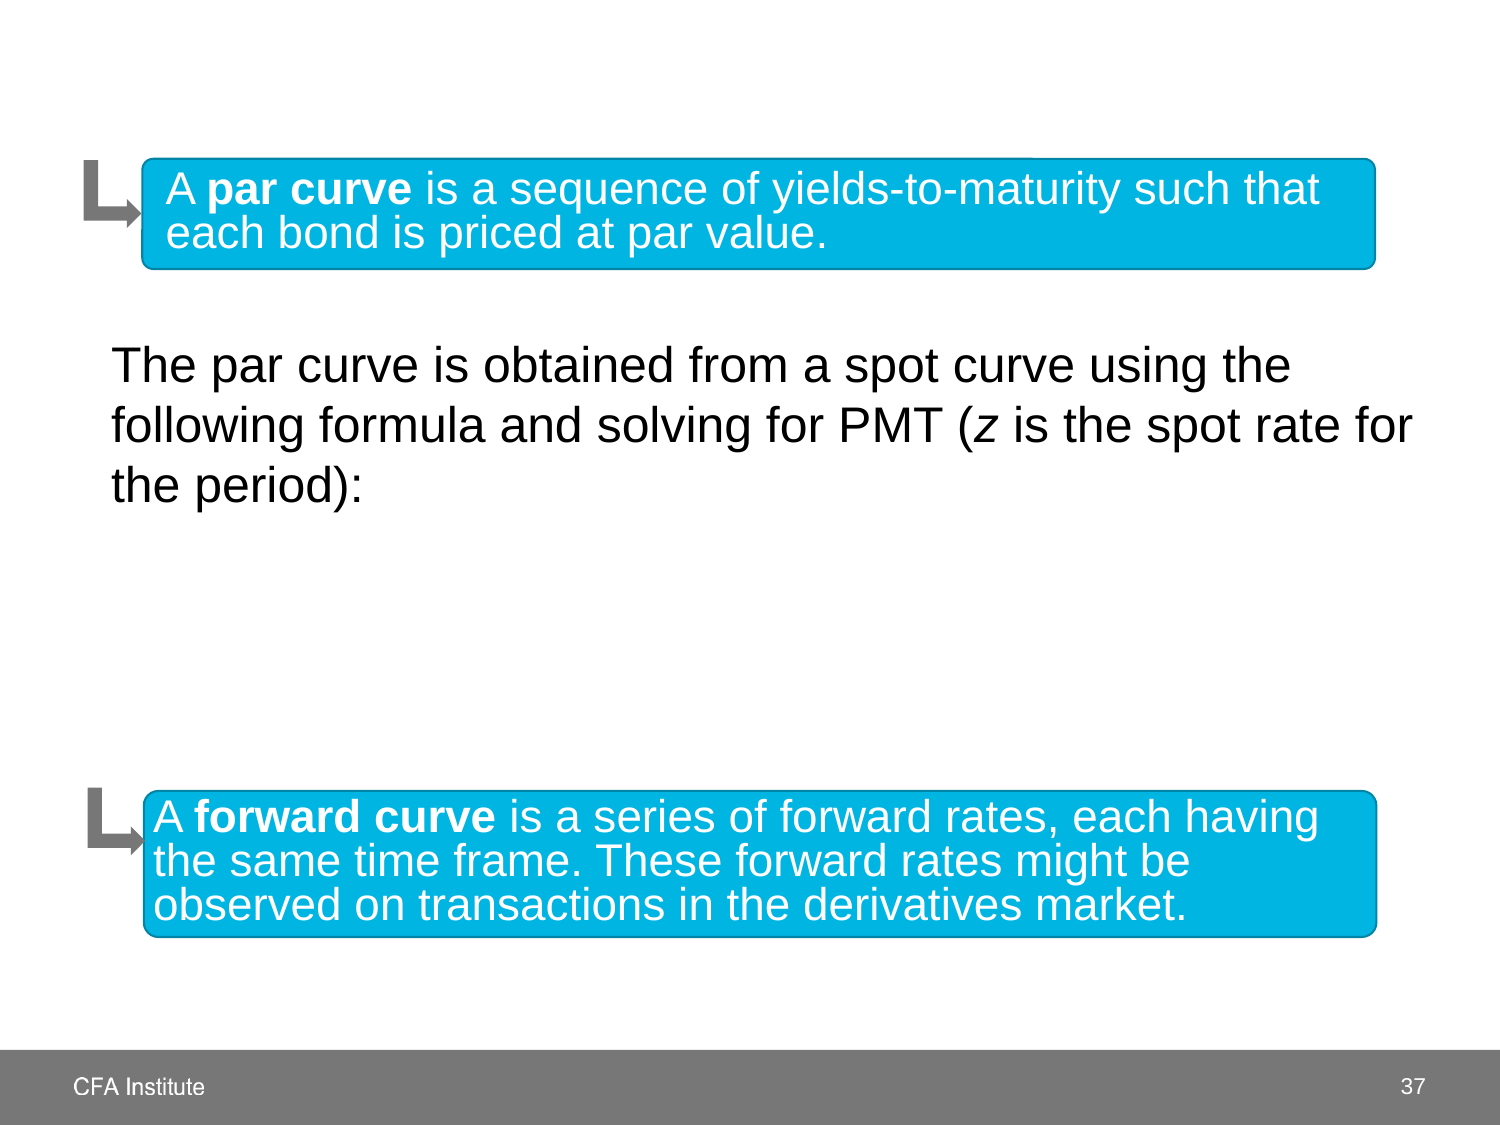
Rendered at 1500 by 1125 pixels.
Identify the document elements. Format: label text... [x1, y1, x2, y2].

slide_number 37 [1312, 1055, 1442, 1116]
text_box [111, 155, 1376, 272]
text_box [86, 786, 113, 850]
text_box [82, 159, 111, 222]
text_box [113, 786, 1377, 941]
picture [74, 1077, 204, 1095]
